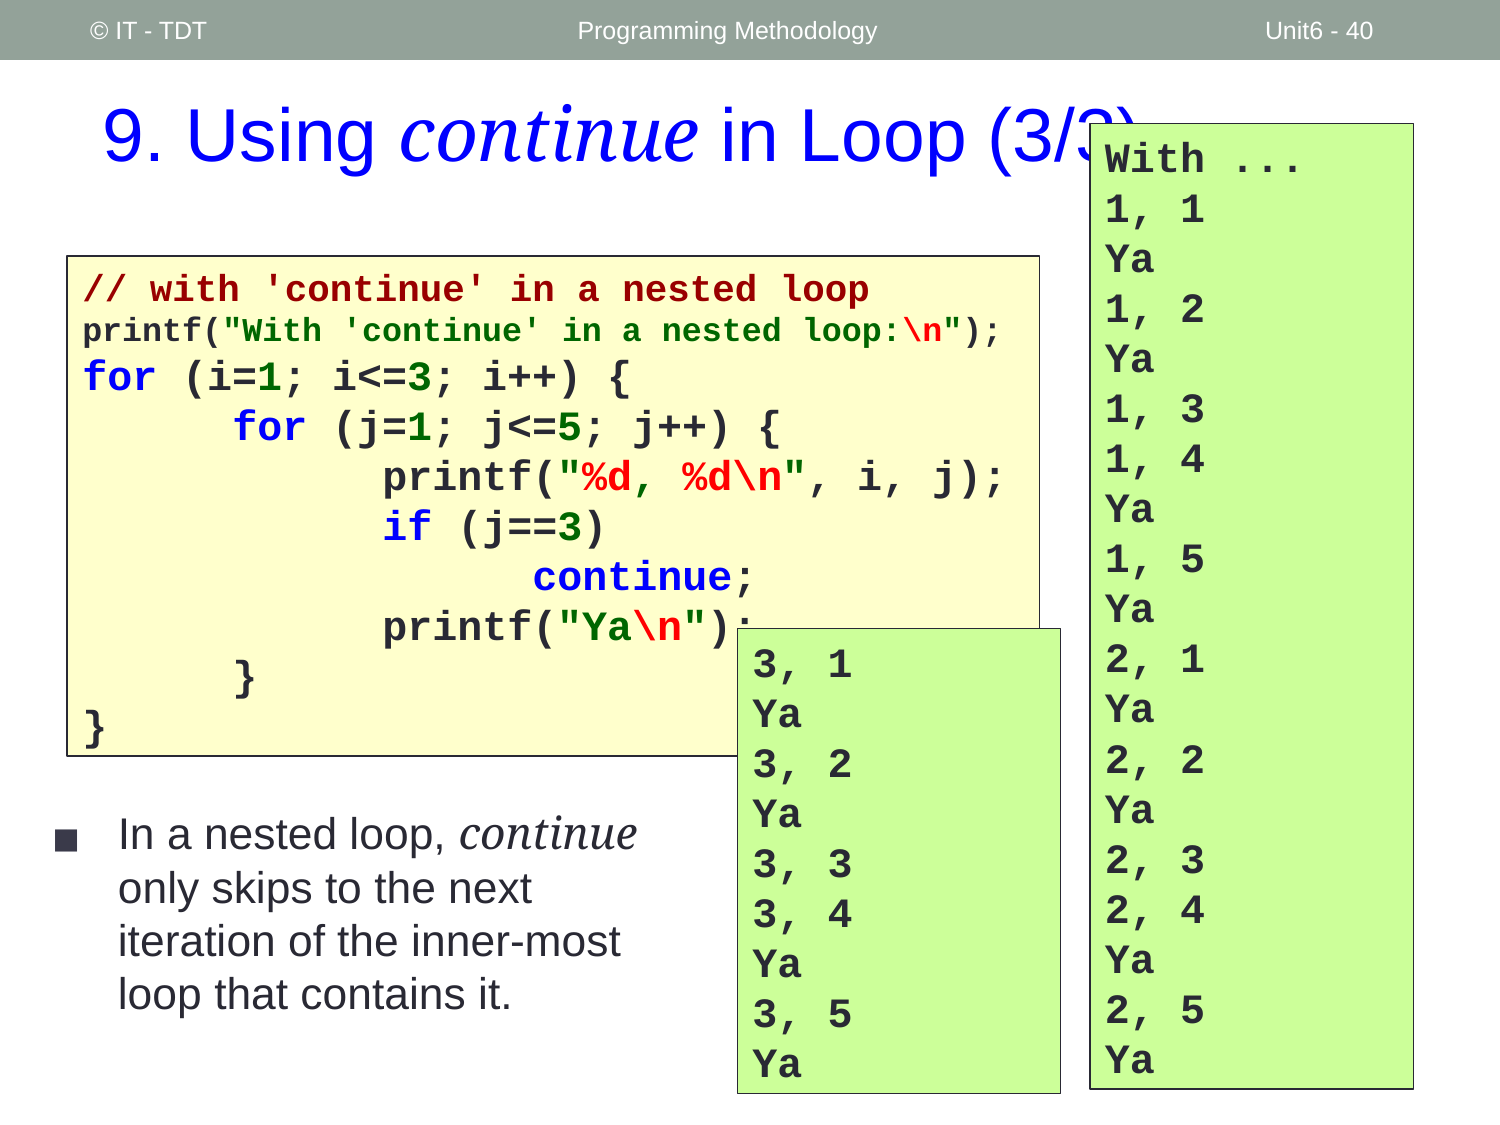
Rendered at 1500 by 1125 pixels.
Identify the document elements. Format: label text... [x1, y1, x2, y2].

slide_number © IT - TDT [75, 3, 550, 57]
title 9. Using continue in Loop (3/3) [87, 62, 1463, 200]
text_box // with 'continue' in a nested loop printf("With 'continue' in a nested loop:\n"); for (i=1; i<=3; i++) { for (j=1; j<=5; j++) { printf("%d, %d\n", i, j); if (j==3) continue; printf("Ya\n"); } } [67, 256, 1040, 757]
text_box 3, 1 Ya 3, 2 Ya 3, 3 3, 4 Ya 3, 5 Ya [737, 628, 1061, 1094]
footer Programming Methodology [562, 3, 1238, 57]
slide_number Unit6 - ‹#› [1250, 3, 1425, 57]
text_box With ... 1, 1 Ya 1, 2 Ya 1, 3 1, 4 Ya 1, 5 Ya 2, 1 Ya 2, 2 Ya 2, 3 2, 4 Ya 2, 5 Ya [1090, 123, 1414, 1089]
text_box In a nested loop, continue only skips to the next iteration of the inner-most loop that contains it. [36, 797, 712, 1030]
